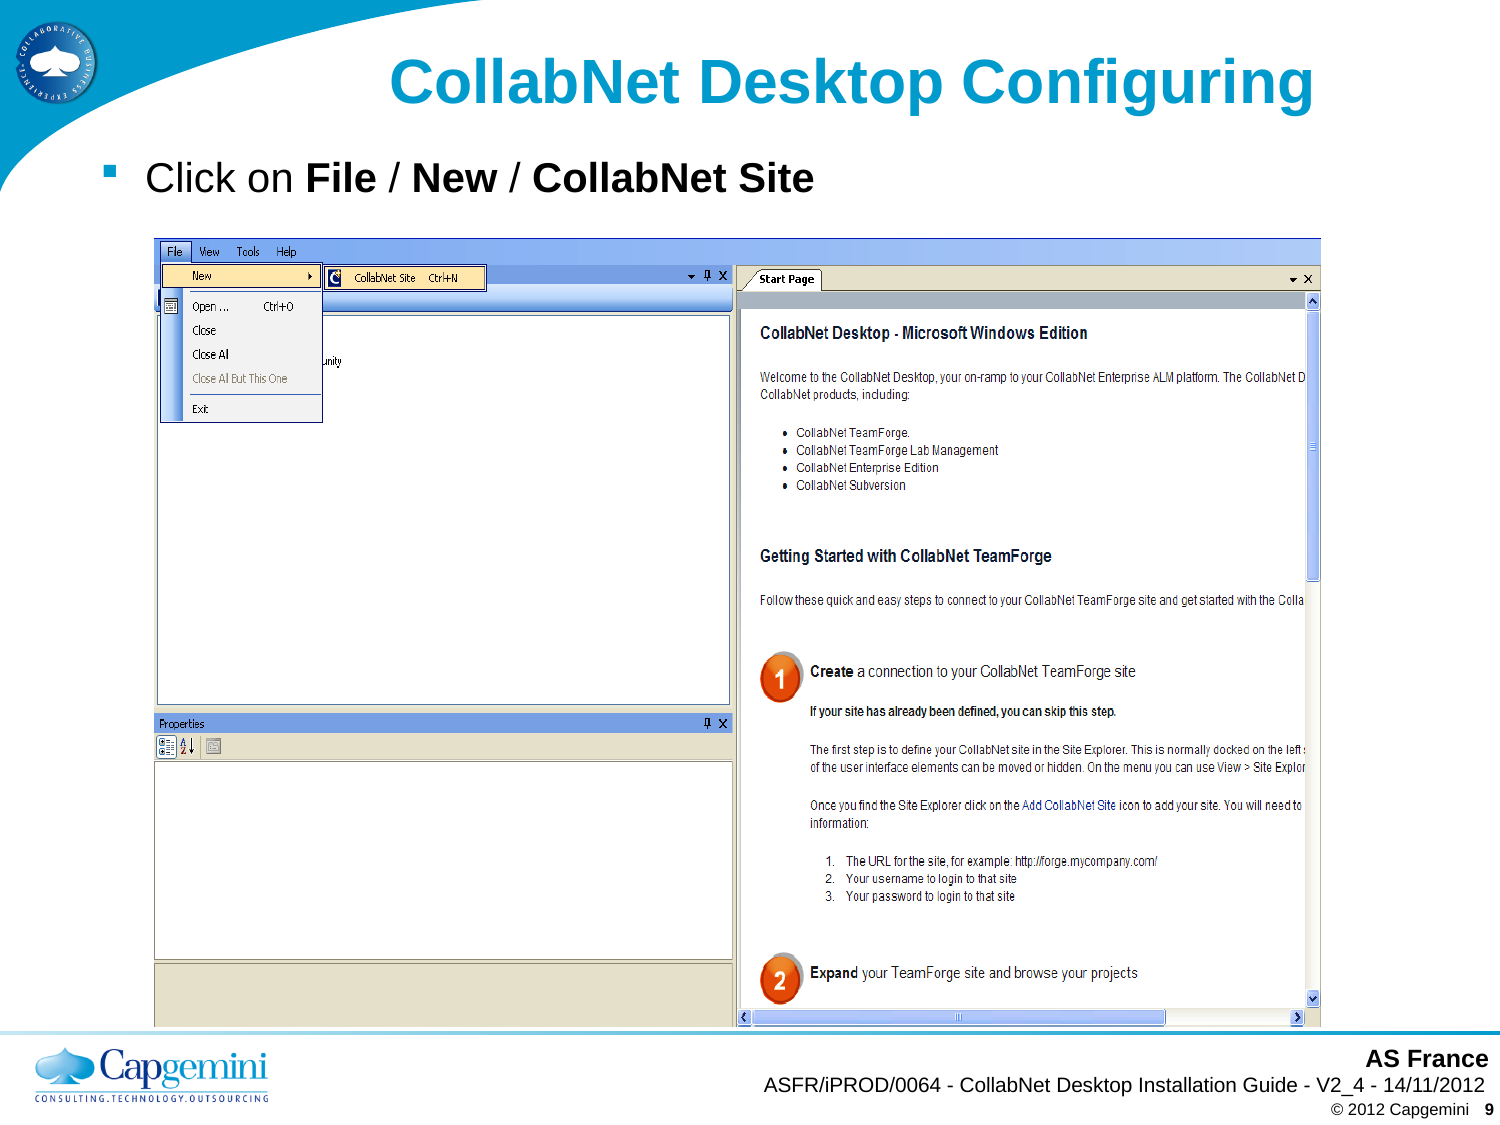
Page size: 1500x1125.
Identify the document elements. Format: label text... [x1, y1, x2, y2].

picture [33, 1046, 270, 1103]
slide_number © 2012 Capgemini [1178, 1102, 1458, 1120]
list Click on File / New / CollabNet Site [0, 143, 1500, 275]
title CollabNet Desktop Configuring [0, 0, 1500, 143]
slide_number 9 [1458, 1102, 1500, 1120]
picture [154, 237, 1322, 1027]
footer ASFR/iPROD/0064 - CollabNet Desktop Installation Guide - V2_4 - 14/11/2012 [543, 1075, 1492, 1097]
